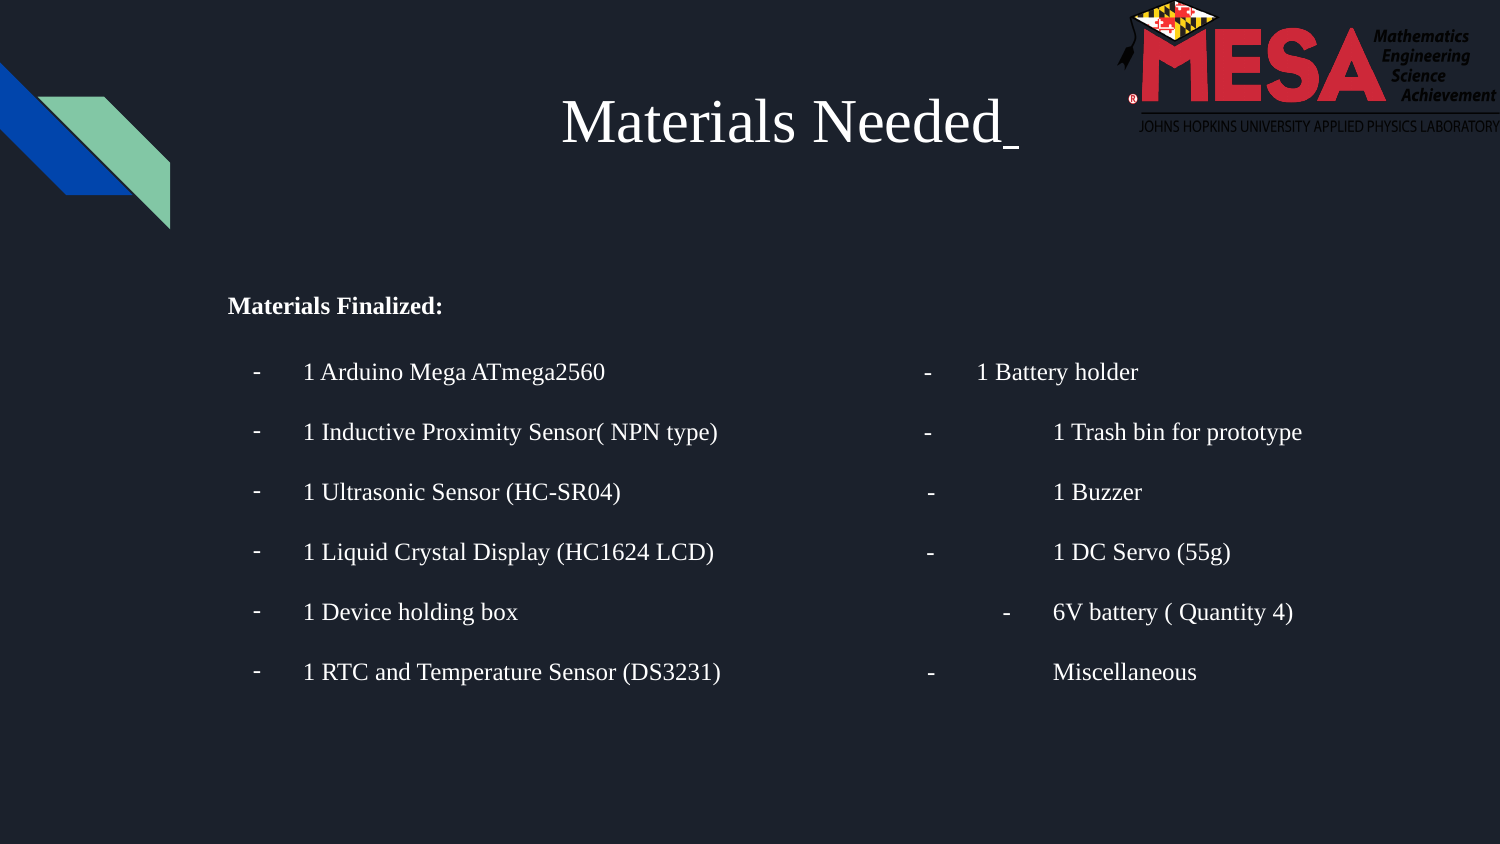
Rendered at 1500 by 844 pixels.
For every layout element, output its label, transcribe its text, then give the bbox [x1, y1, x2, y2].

title Materials Needed [212, 64, 1368, 215]
picture [1116, 0, 1500, 132]
list Materials Finalized: 1 Arduino Mega ATmega2560 - 1 Battery holder 1 Inductive Proximity Sensor( NPN type) - 1 Trash bin for prototype 1 Ultrasonic Sensor (HC-SR04) - 1 Buzzer 1 Liquid Crystal Display (HC1624 LCD) - 1 DC Servo (55g) 1 Device holding box - 6V battery ( Quantity 4) 1 RTC and Temperature Sensor (DS3231) - Miscellaneous [212, 244, 1404, 723]
